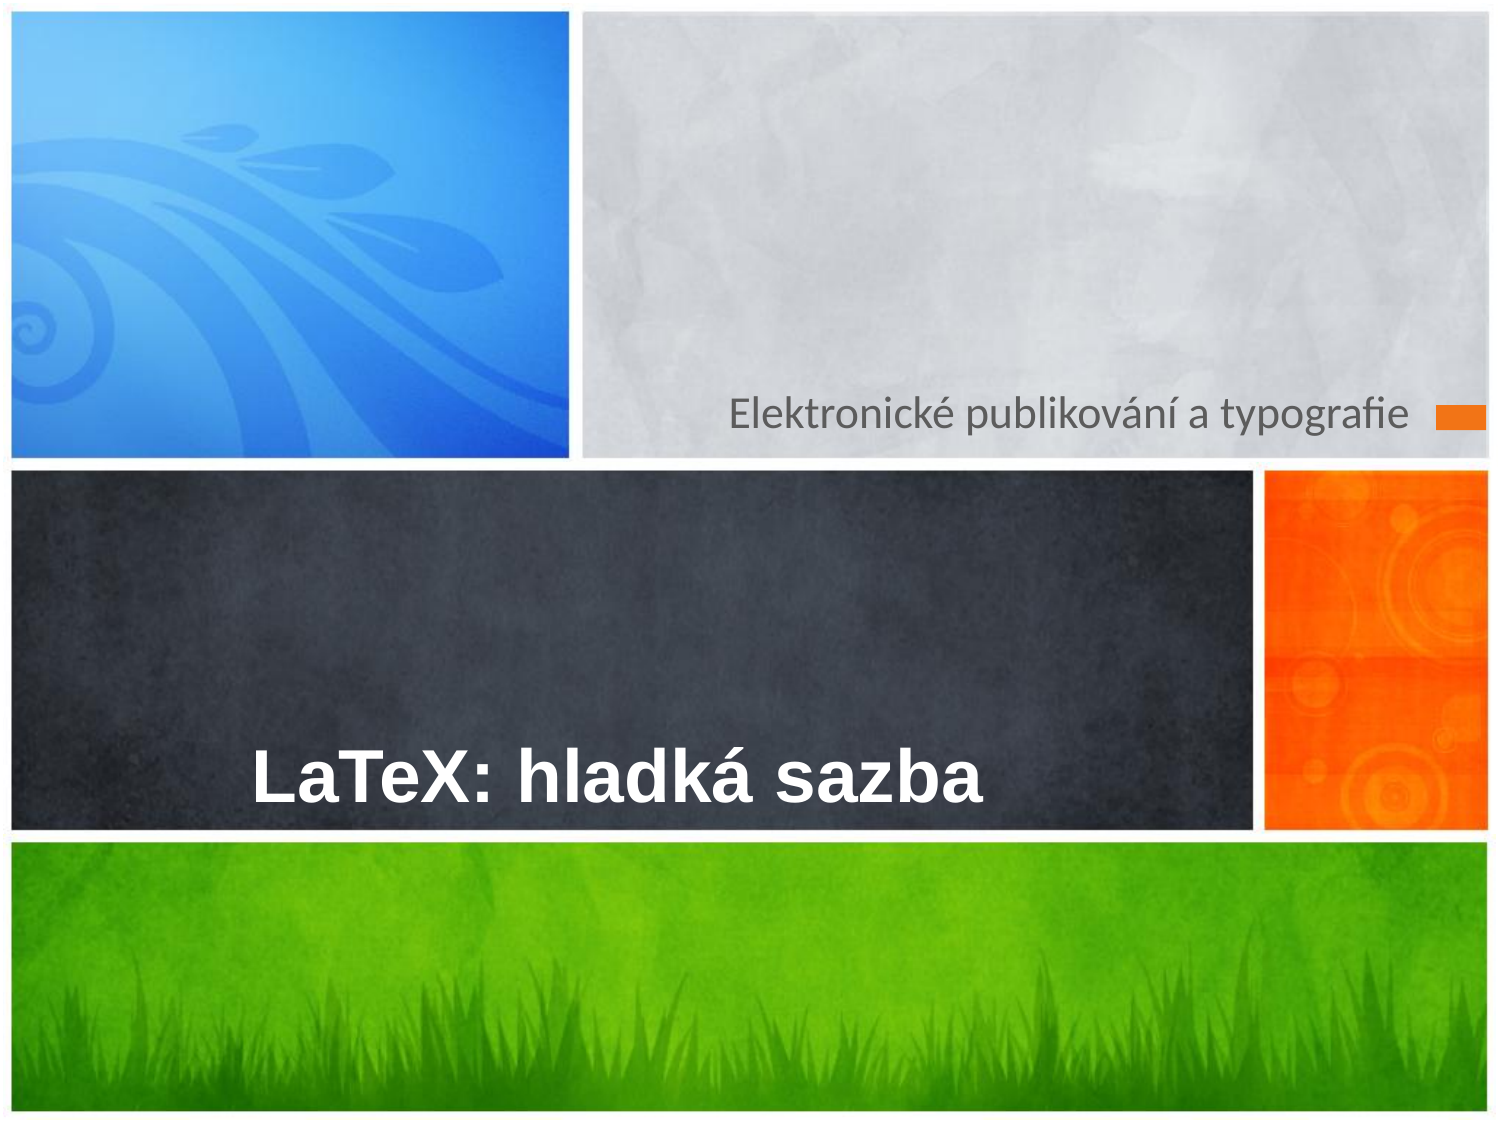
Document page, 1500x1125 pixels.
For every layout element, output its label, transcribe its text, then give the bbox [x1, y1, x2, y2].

picture [3, 3, 1498, 1120]
list Elektronické publikování a typografie [587, 212, 1425, 445]
title LaTeX: hladká sazba [17, 675, 1218, 825]
